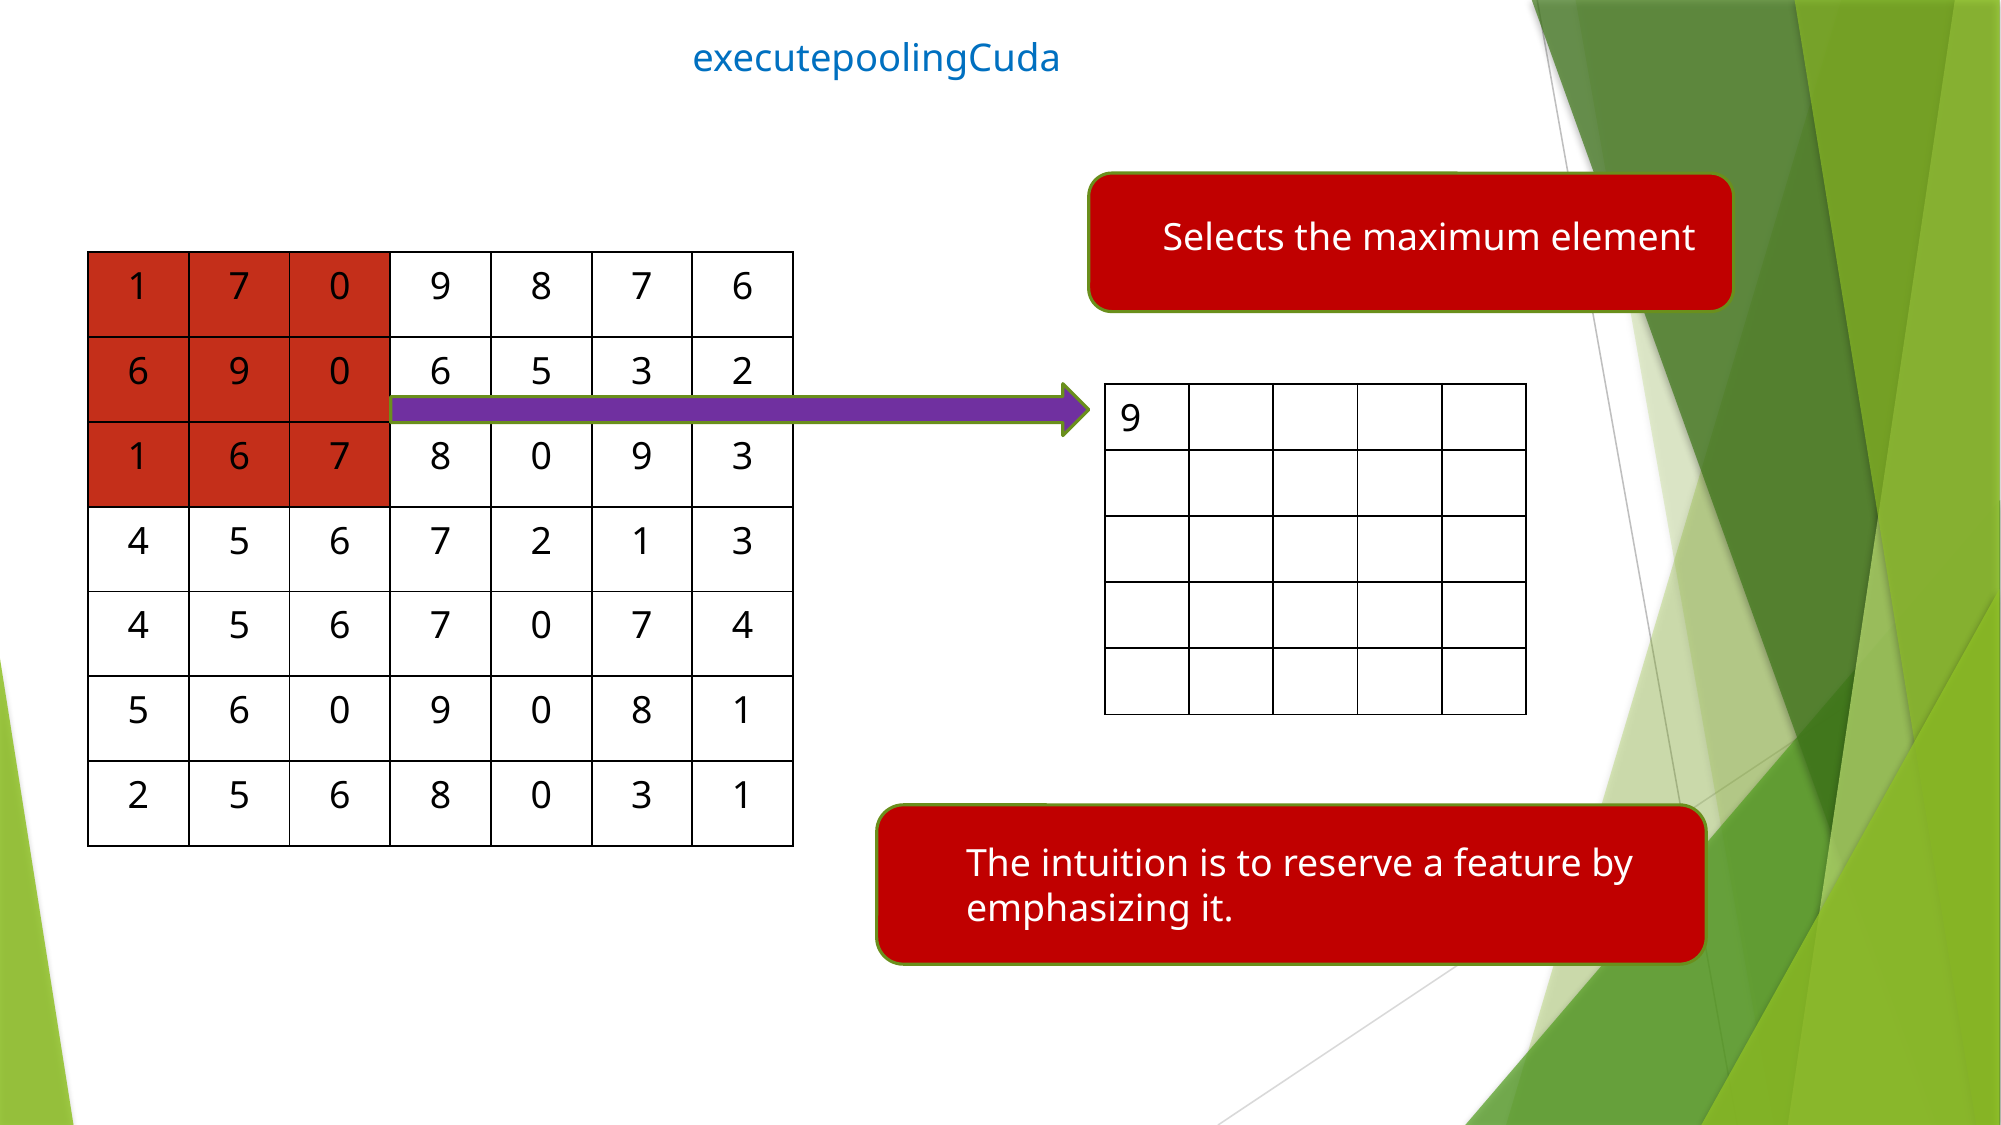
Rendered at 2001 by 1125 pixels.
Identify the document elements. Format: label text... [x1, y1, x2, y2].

table_cell 5 [190, 592, 289, 675]
table_header 7 [190, 253, 289, 336]
table_header 9 [1106, 385, 1188, 449]
table_cell [1190, 649, 1272, 714]
table_cell [1274, 649, 1357, 714]
table_header 8 [492, 253, 591, 336]
table_cell 7 [391, 508, 490, 591]
table_cell [1190, 451, 1272, 515]
table_cell 9 [391, 677, 490, 760]
table_header [1190, 385, 1272, 449]
table_cell 1 [693, 677, 792, 760]
text_box Selects the maximum element [1148, 205, 1788, 311]
table_cell 6 [190, 423, 289, 506]
table_cell [1190, 517, 1272, 581]
table_cell 7 [391, 592, 490, 675]
table_cell 2 [89, 762, 188, 845]
table_header 0 [290, 253, 389, 336]
table_header 7 [593, 253, 691, 336]
table_cell 0 [492, 677, 591, 760]
table_cell [1443, 517, 1525, 581]
table_cell 0 [492, 592, 591, 675]
table_cell [1358, 451, 1441, 515]
text_box The intuition is to reserve a feature by emphasizing it. [951, 831, 1775, 982]
table_cell [1190, 583, 1272, 647]
table_cell 3 [593, 762, 691, 845]
table_header [1443, 385, 1525, 449]
title executepoolingCuda [171, 25, 1582, 134]
table_cell [1274, 517, 1357, 581]
table_cell [1358, 649, 1441, 714]
table_cell 9 [593, 425, 691, 506]
table_cell [1443, 583, 1525, 647]
table_cell 6 [290, 508, 389, 591]
table_cell 8 [391, 425, 490, 506]
table_cell 6 [190, 677, 289, 760]
table_cell 7 [290, 423, 389, 506]
table_cell 1 [89, 423, 188, 506]
text_box [1087, 171, 1736, 314]
table_cell 6 [391, 338, 490, 395]
table_cell [1106, 649, 1188, 714]
table_header [1274, 385, 1357, 449]
table_cell [1106, 583, 1188, 647]
table_cell 3 [693, 508, 792, 591]
table_cell [1358, 517, 1441, 581]
table_cell [1274, 583, 1357, 647]
table_cell [1358, 583, 1441, 647]
table_header 9 [391, 253, 490, 336]
table_cell 5 [190, 762, 289, 845]
table_cell 7 [593, 592, 691, 675]
table_cell 0 [290, 338, 389, 421]
table_cell 4 [89, 508, 188, 591]
table_cell 1 [593, 508, 691, 591]
table_cell 5 [190, 508, 289, 591]
table_cell 3 [593, 338, 691, 395]
table_cell 5 [89, 677, 188, 760]
table_cell 0 [290, 677, 389, 760]
table_cell [1443, 649, 1525, 714]
table_cell 4 [89, 592, 188, 675]
table_cell [1443, 451, 1525, 515]
table_header 1 [89, 253, 188, 336]
table_cell [1106, 451, 1188, 515]
table_cell 9 [190, 338, 289, 421]
table_header 6 [693, 253, 792, 336]
table_cell 3 [693, 425, 792, 506]
table_cell [1274, 451, 1357, 515]
table_cell 8 [593, 677, 691, 760]
table_cell 2 [693, 338, 792, 395]
table_cell 8 [391, 762, 490, 845]
table_cell 0 [492, 425, 591, 506]
table_cell 6 [89, 338, 188, 421]
text_box [875, 803, 1708, 966]
table_cell 4 [693, 592, 792, 675]
table_cell 0 [492, 762, 591, 845]
table_header [1358, 385, 1441, 449]
table_cell 2 [492, 508, 591, 591]
table_cell 6 [290, 762, 389, 845]
table_cell [1106, 517, 1188, 581]
table_cell 5 [492, 338, 591, 395]
table_cell 6 [290, 592, 389, 675]
table_cell 1 [693, 762, 792, 845]
text_box [389, 382, 1090, 438]
